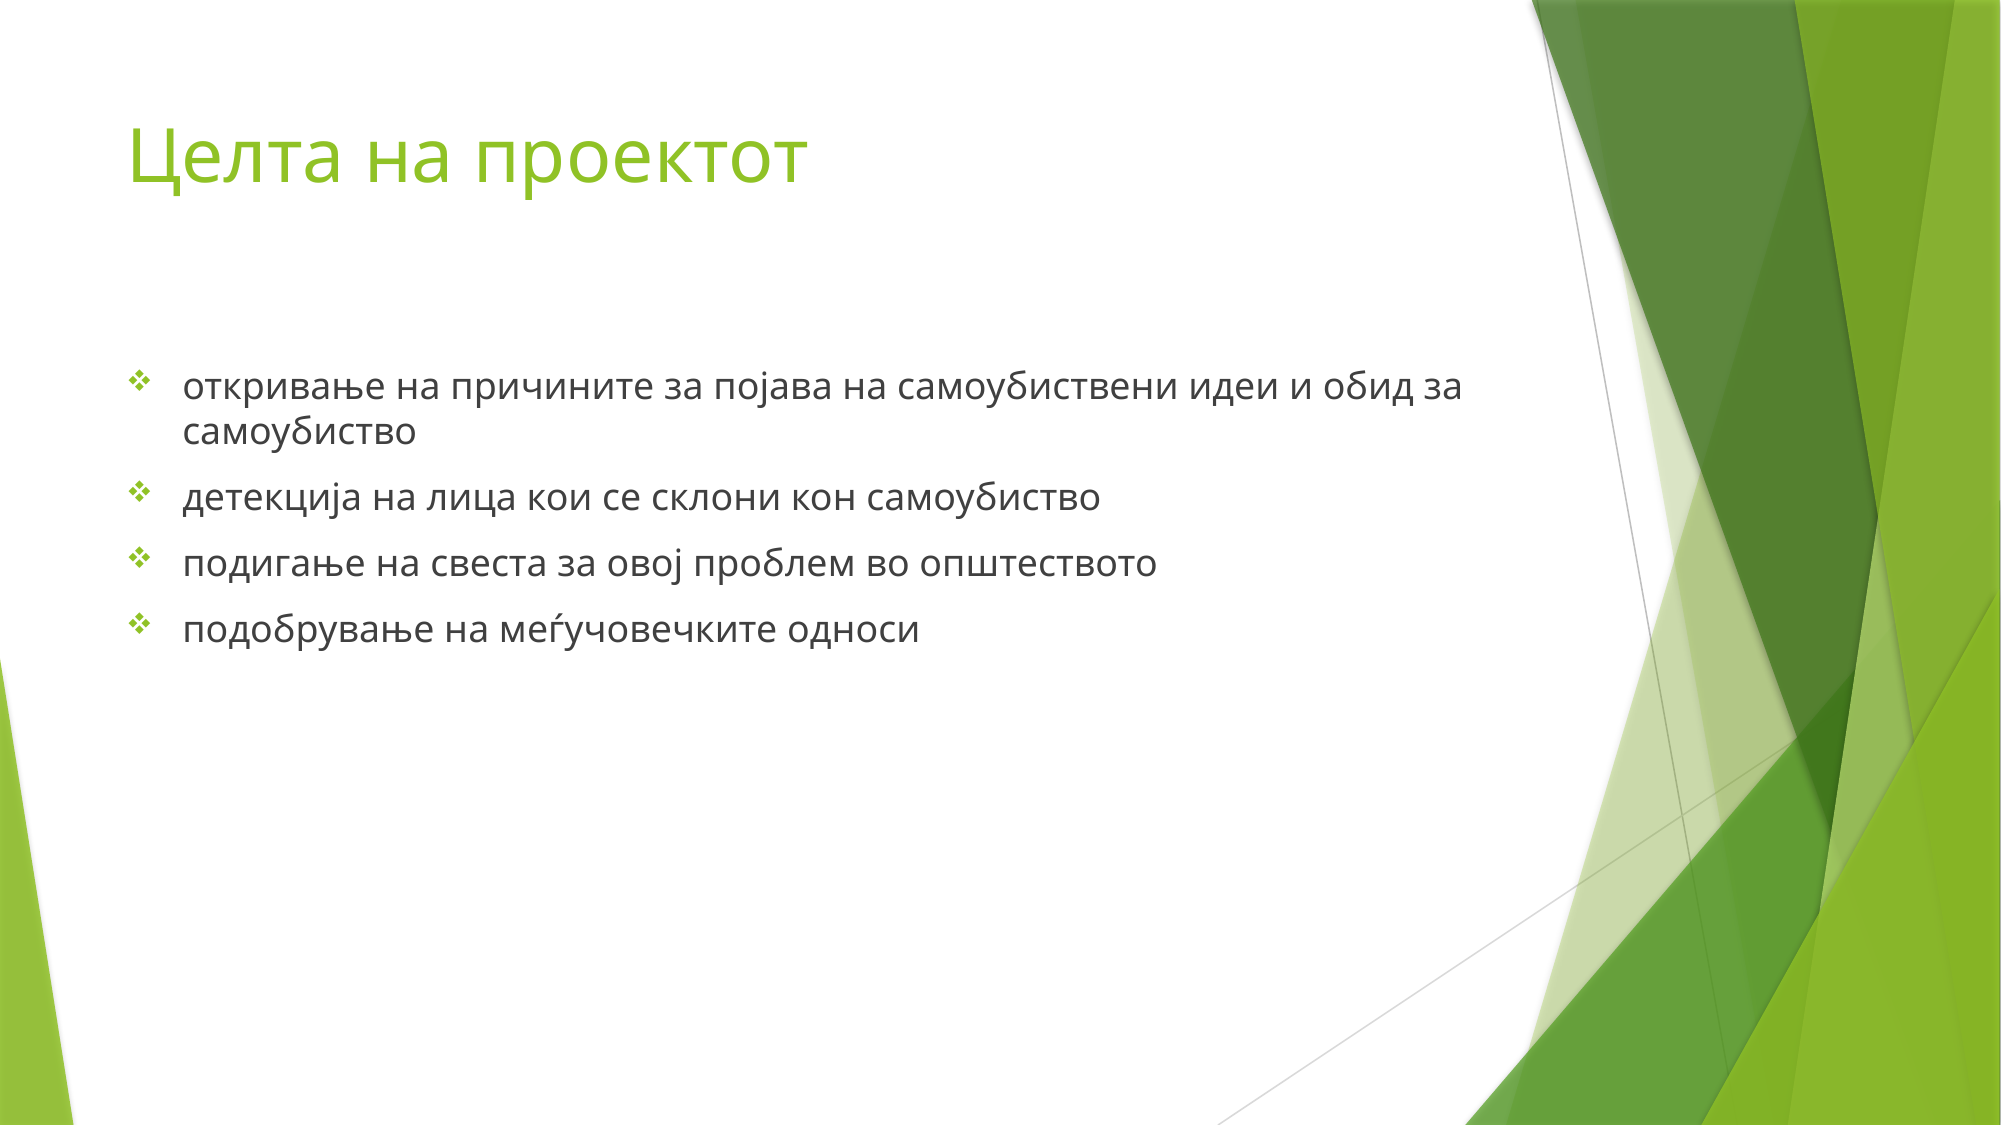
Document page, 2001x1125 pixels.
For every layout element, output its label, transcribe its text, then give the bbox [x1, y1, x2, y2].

list откривање на причините за појава на самоубиствени идеи и обид за самоубиство детекција на лица кои се склони кон самоубиство подигање на свеста за овој проблем во општеството подобрување на меѓучовечките односи [111, 354, 1522, 992]
title Целта на проектот [111, 99, 1522, 317]
